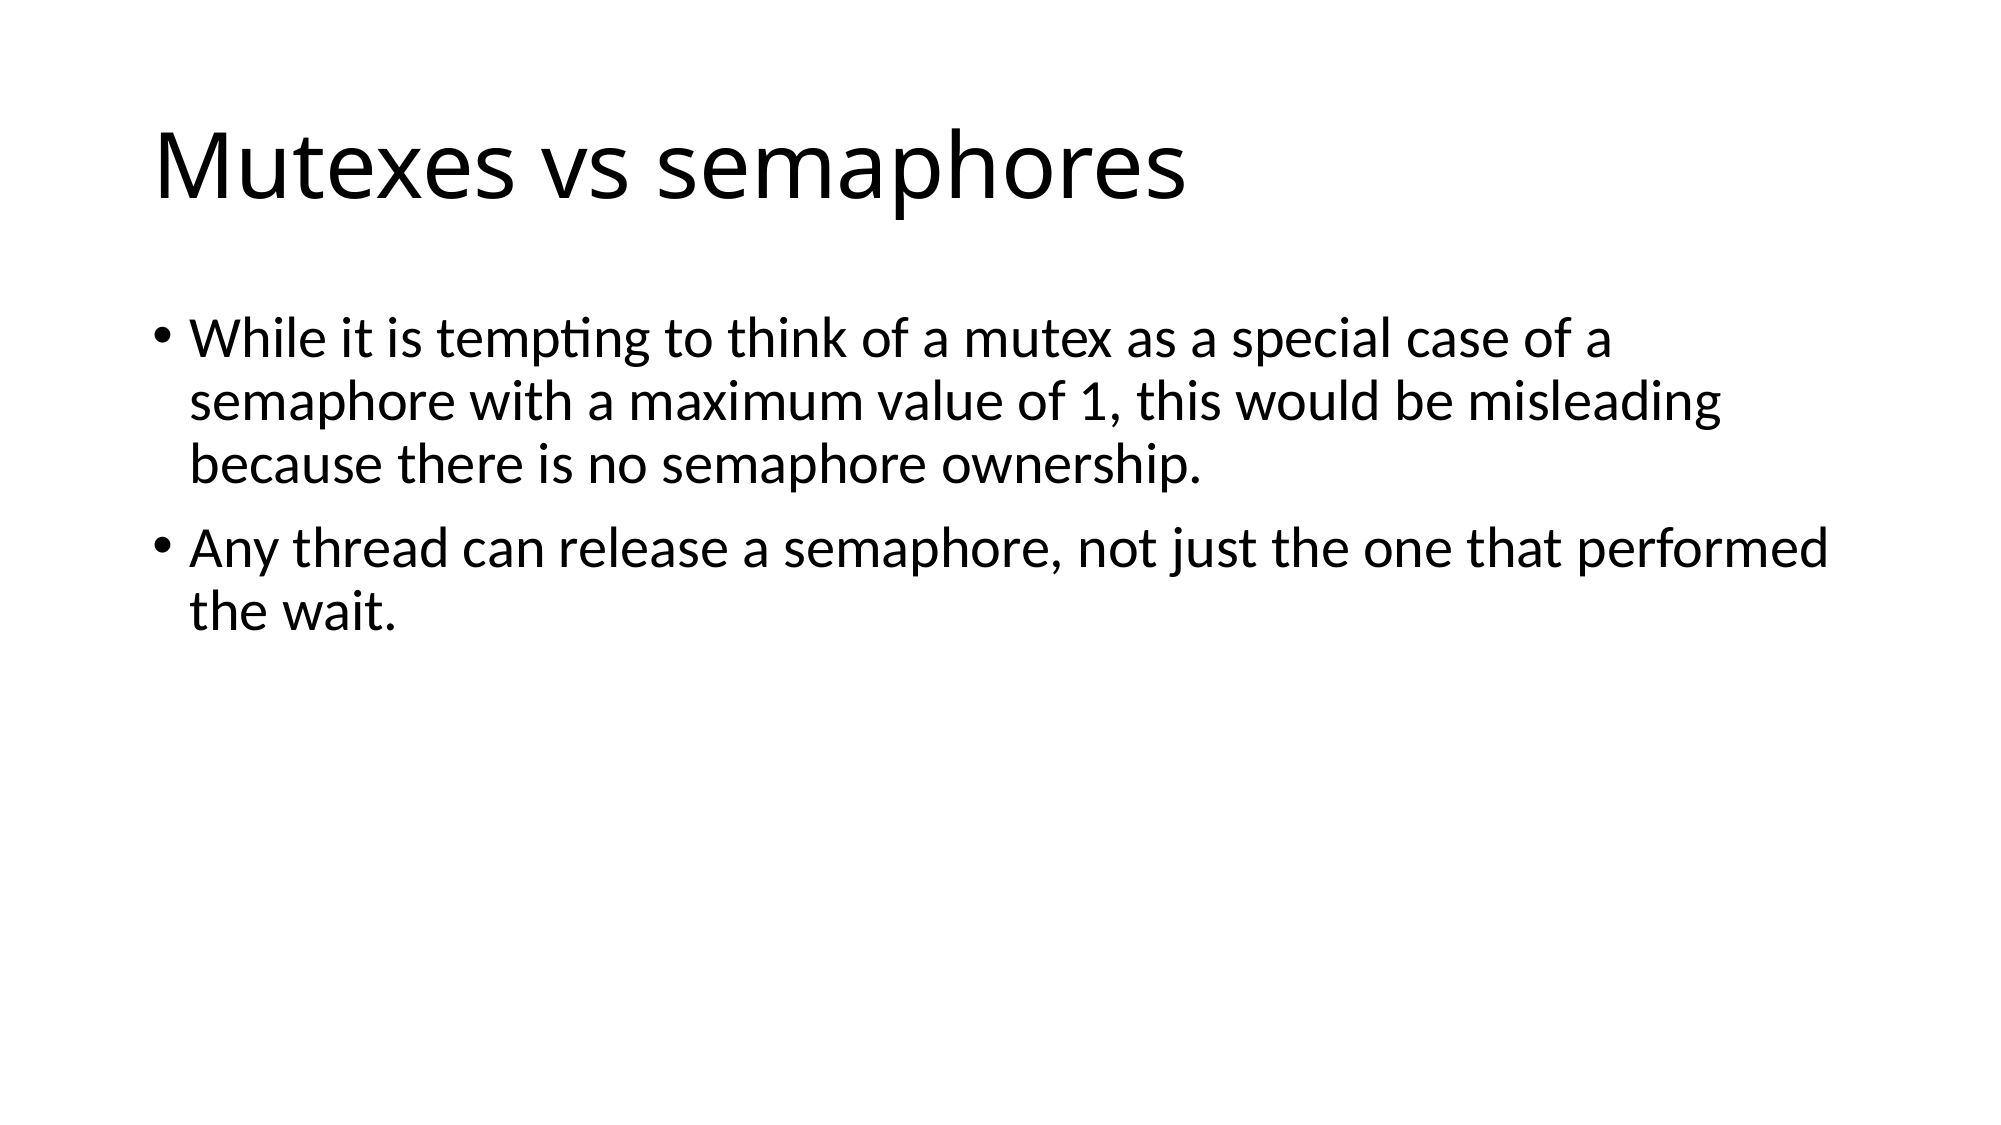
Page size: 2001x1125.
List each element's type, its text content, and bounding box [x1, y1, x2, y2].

list While it is tempting to think of a mutex as a special case of a semaphore with a maximum value of 1, this would be misleading because there is no semaphore ownership. Any thread can release a semaphore, not just the one that performed the wait. [137, 299, 1863, 1014]
title Mutexes vs semaphores [137, 59, 1863, 278]
